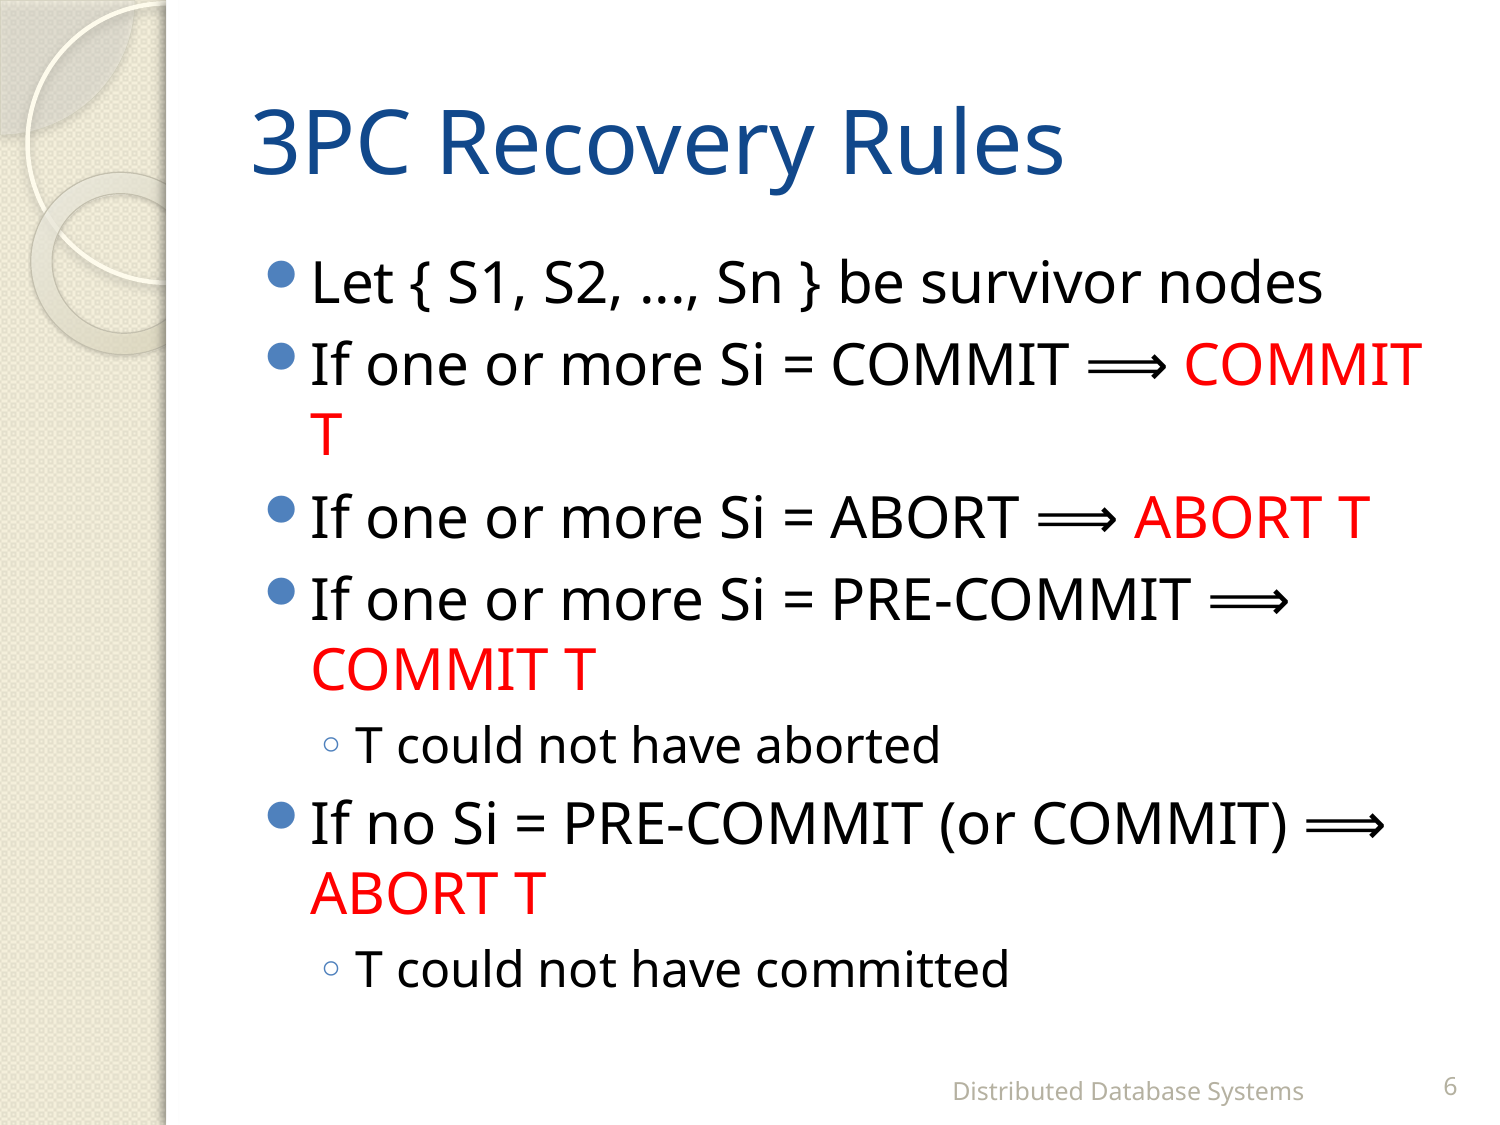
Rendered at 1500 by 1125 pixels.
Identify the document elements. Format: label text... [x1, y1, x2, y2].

list Let { S1, S2, ..., Sn } be survivor nodes If one or more Si = COMMIT ⟹ COMMIT T If one or more Si = ABORT ⟹ ABORT T If one or more Si = PRE-COMMIT ⟹ COMMIT T T could not have aborted If no Si = PRE-COMMIT (or COMMIT) ⟹ ABORT T T could not have committed [235, 237, 1466, 1025]
footer Distributed Database Systems [937, 1034, 1413, 1113]
title 3PC Recovery Rules [235, 45, 1466, 233]
slide_number 6 [1413, 1034, 1488, 1113]
